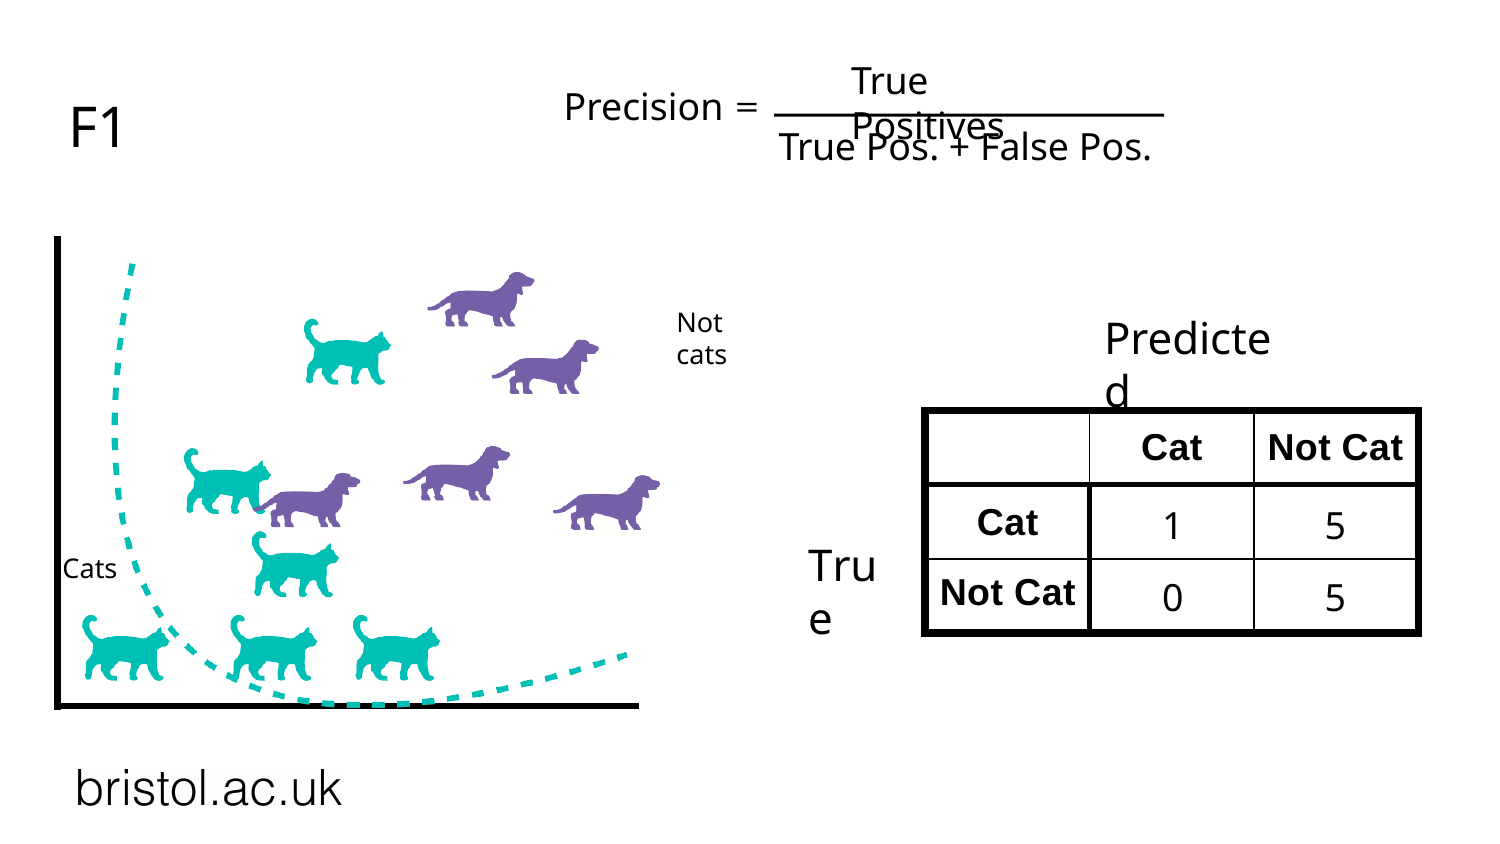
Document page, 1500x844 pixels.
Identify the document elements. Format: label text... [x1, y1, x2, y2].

text_box Not cats [674, 302, 778, 370]
table_header [929, 414, 1089, 482]
title Precision = True Pos. + False Pos. [561, 79, 1162, 223]
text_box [54, 236, 660, 710]
text_box F1 [66, 89, 146, 159]
text_box Predicted [1102, 309, 1292, 417]
text_box True Positives [849, 54, 1090, 79]
table_header Cat [1090, 414, 1253, 482]
table_cell 5 [1255, 487, 1415, 558]
table_header Not Cat [1255, 414, 1415, 482]
table_cell 0 [1092, 560, 1253, 629]
picture [78, 769, 342, 807]
table_cell 1 [1092, 487, 1253, 558]
table_cell Cat [929, 487, 1087, 558]
table_cell Not Cat [929, 560, 1087, 629]
text_box True [806, 535, 899, 643]
table_cell 5 [1255, 560, 1415, 629]
